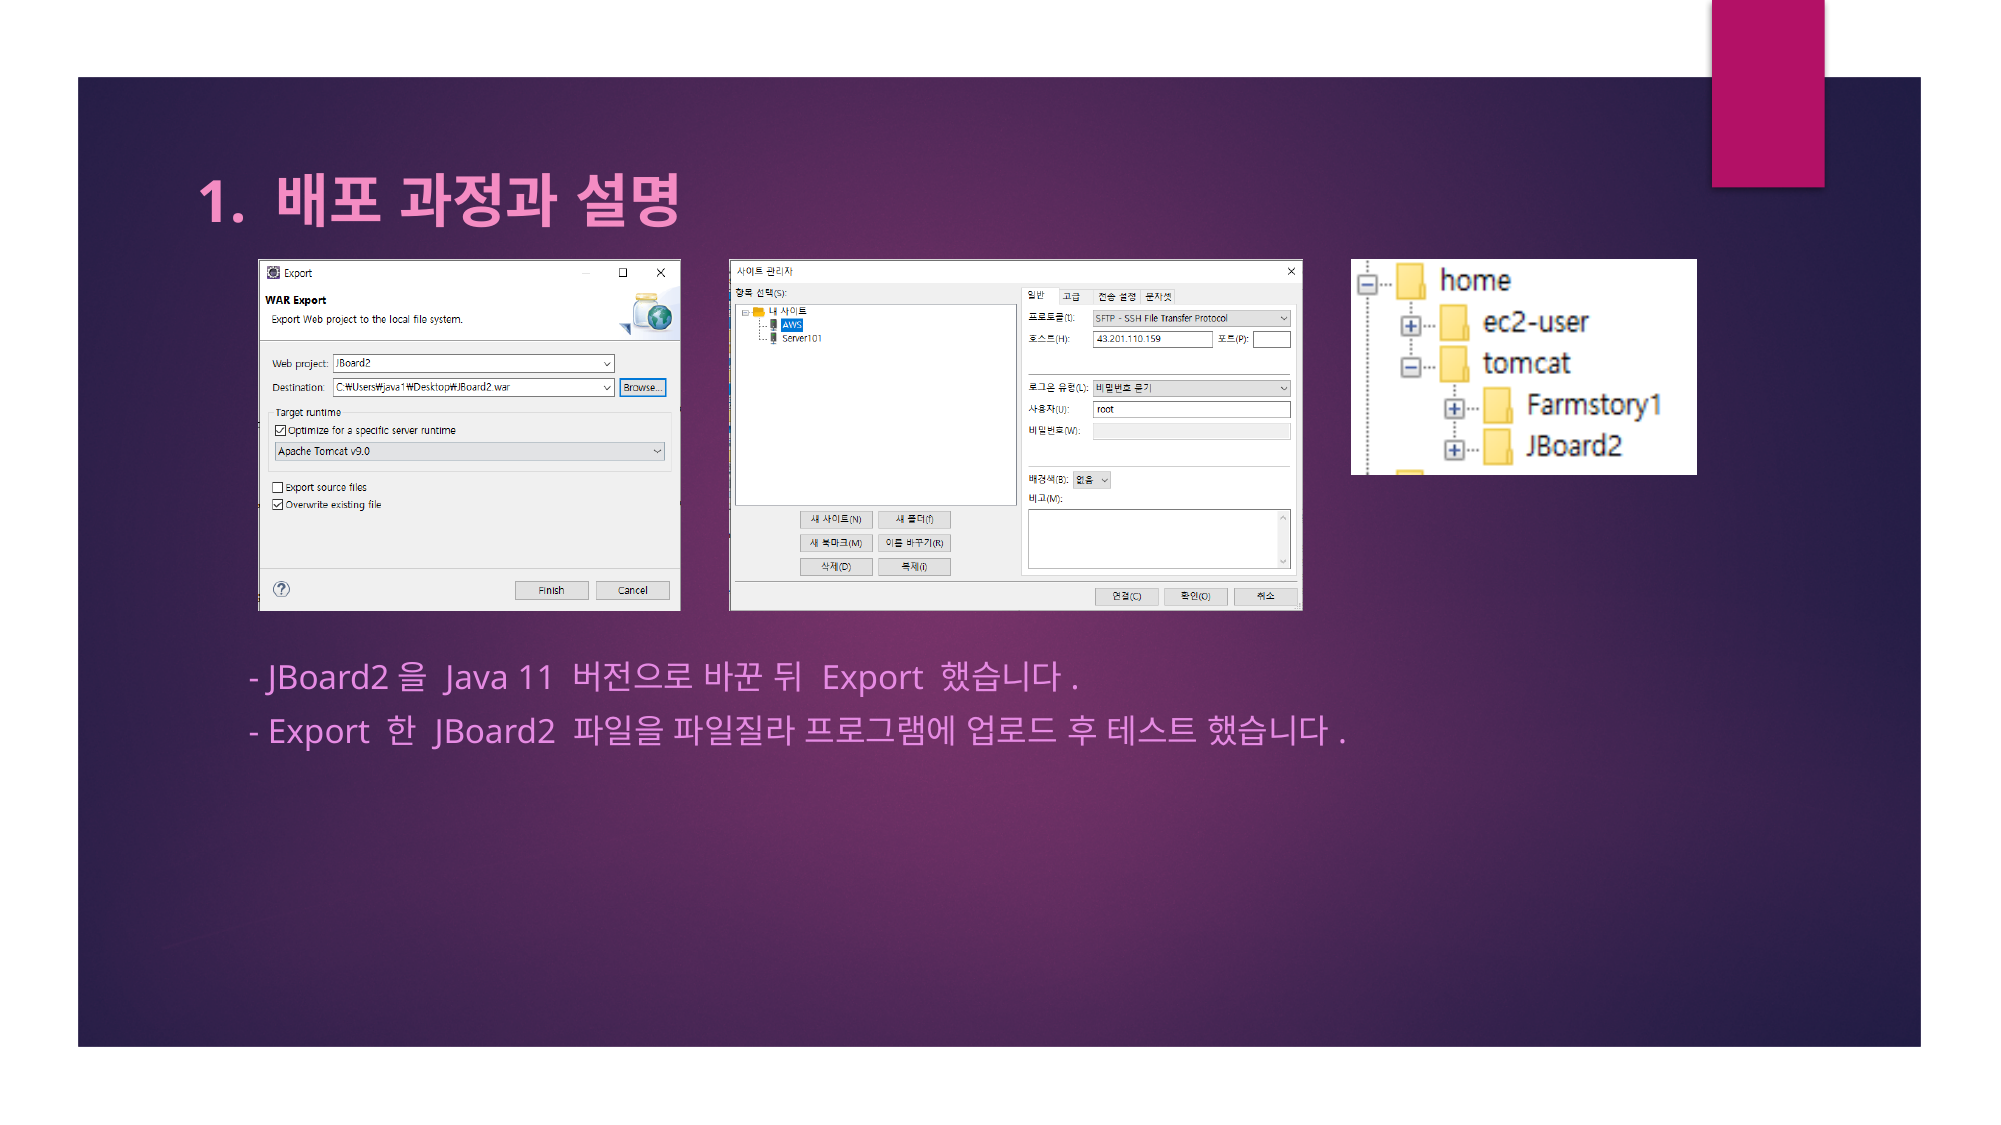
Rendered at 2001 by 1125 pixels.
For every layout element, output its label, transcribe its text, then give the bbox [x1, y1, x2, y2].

picture [729, 259, 1303, 611]
text_box - Export 한 JBoard2 파일을 파일질라 프로그램에 업로드 후 테스트 했습니다. [233, 703, 1439, 758]
text_box - JBoard2을 Java 11 버전으로 바꾼 뒤 Export 했습니다. [233, 649, 1303, 703]
picture [258, 259, 681, 611]
title 1. 배포 과정과 설명 [181, 151, 927, 243]
picture [1350, 259, 1698, 475]
